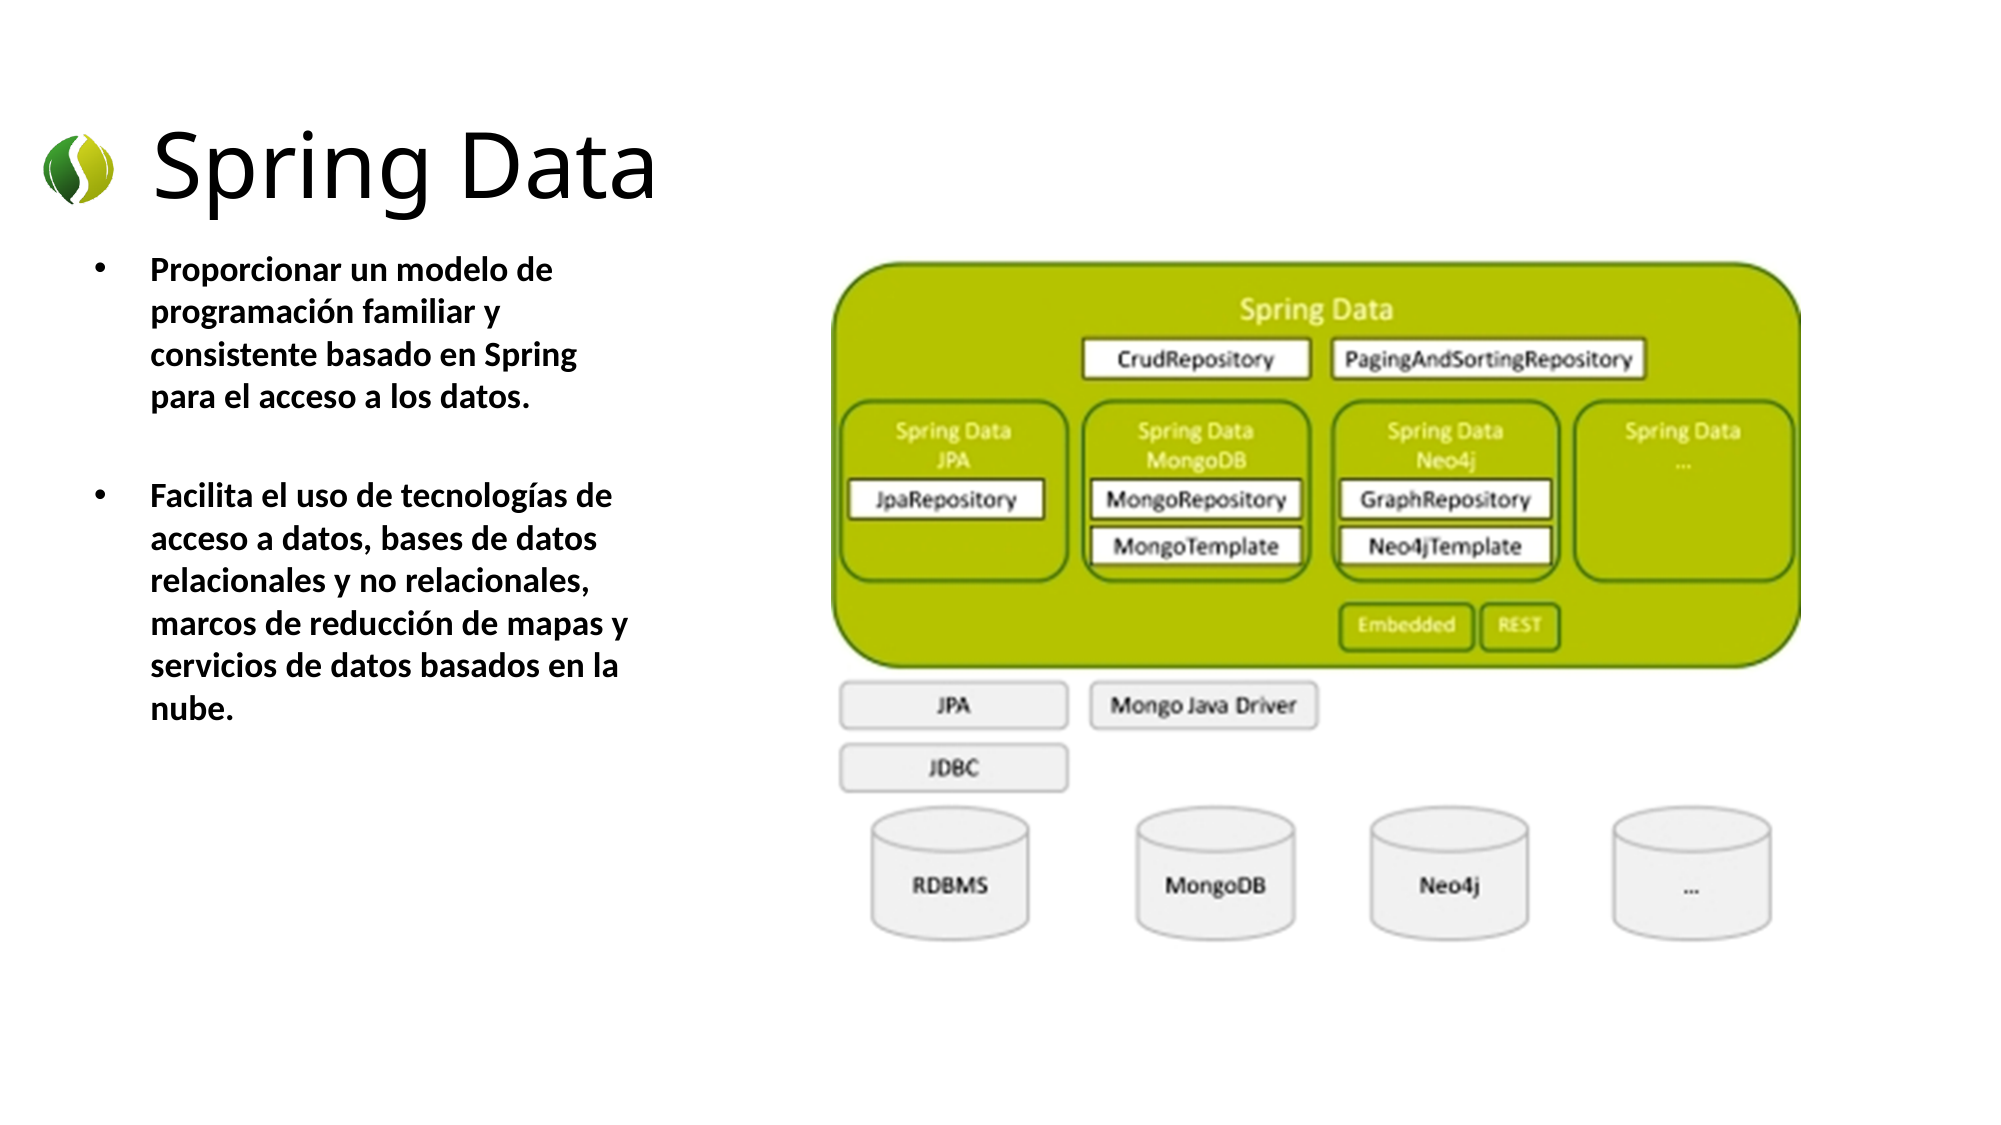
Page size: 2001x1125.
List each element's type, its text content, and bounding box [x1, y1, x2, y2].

picture [831, 256, 1801, 999]
text_box Proporcionar un modelo de programación familiar y consistente basado en Spring para el acceso a los datos. Facilita el uso de tecnologías de acceso a datos, bases de datos relacionales y no relacionales, marcos de reducción de mapas y servicios de datos basados en la nube. [79, 238, 647, 1056]
title Spring Data [137, 59, 1863, 278]
picture [41, 132, 115, 206]
